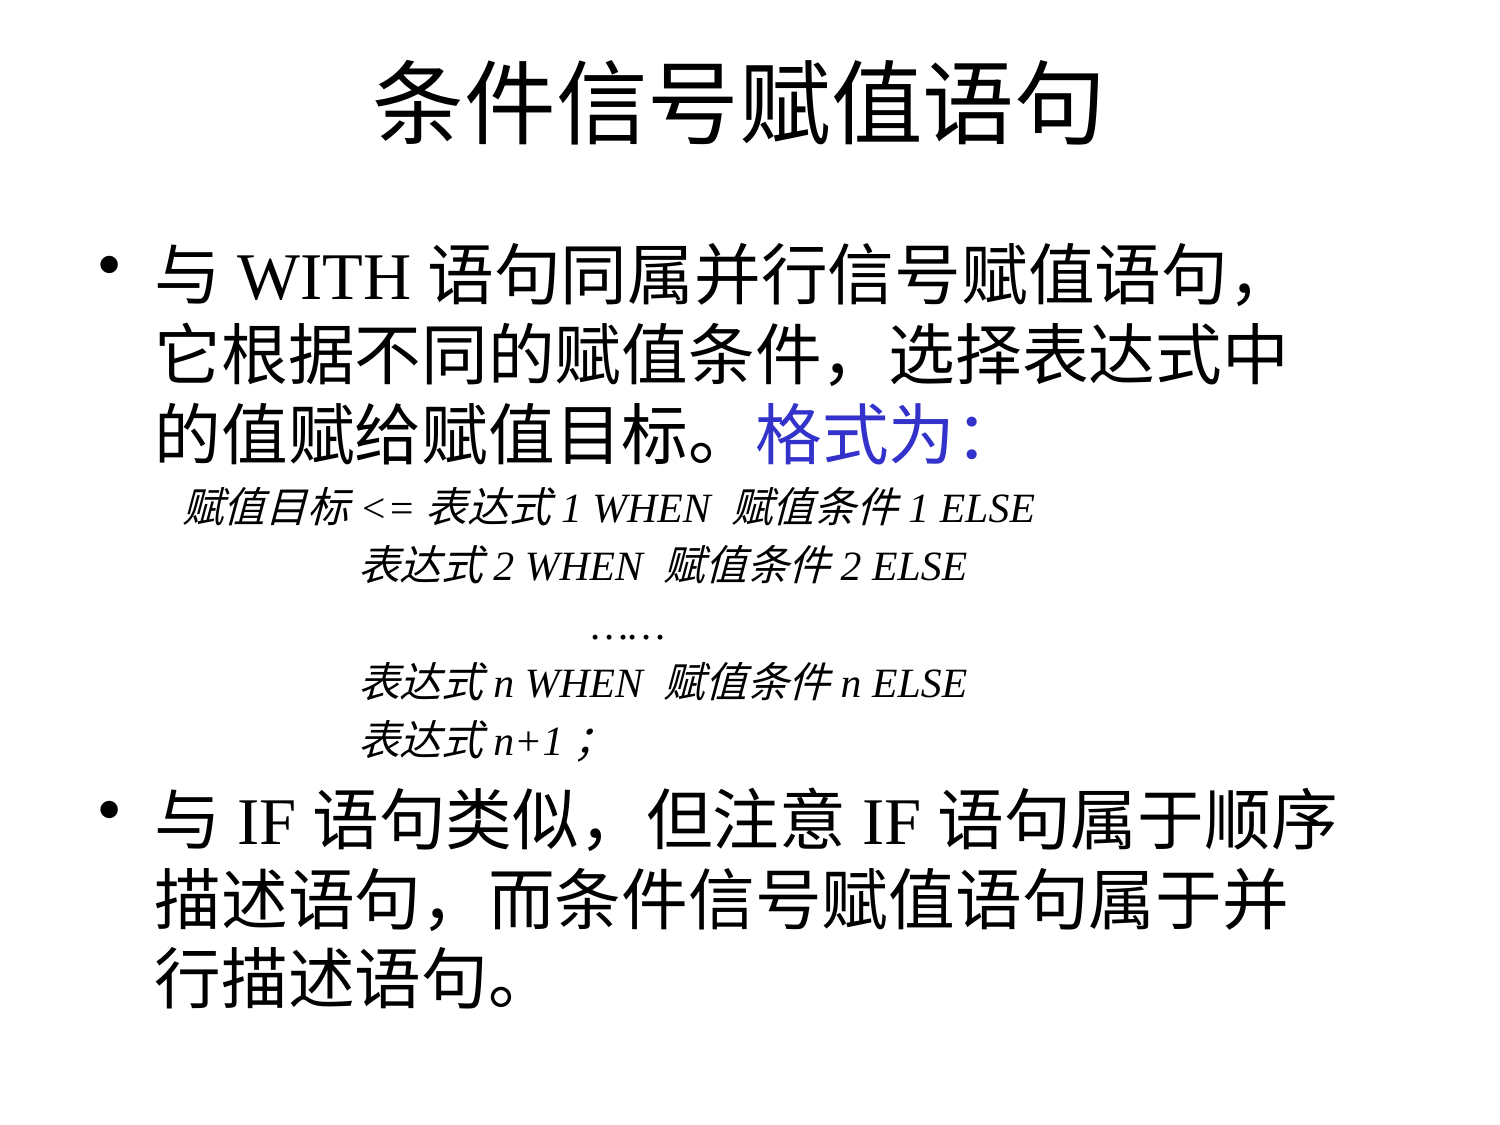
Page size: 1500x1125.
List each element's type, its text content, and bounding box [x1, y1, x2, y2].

list 与WITH语句同属并行信号赋值语句，它根据不同的赋值条件，选择表达式中的值赋给赋值目标。格式为： 赋值目标<=表达式1 WHEN 赋值条件1 ELSE 表达式2 WHEN 赋值条件2 ELSE …… 表达式n WHEN 赋值条件n ELSE 表达式n+1； 与IF语句类似，但注意IF语句属于顺序描述语句，而条件信号赋值语句属于并行描述语句。 [83, 224, 1359, 901]
title 条件信号赋值语句 [112, 76, 1388, 126]
